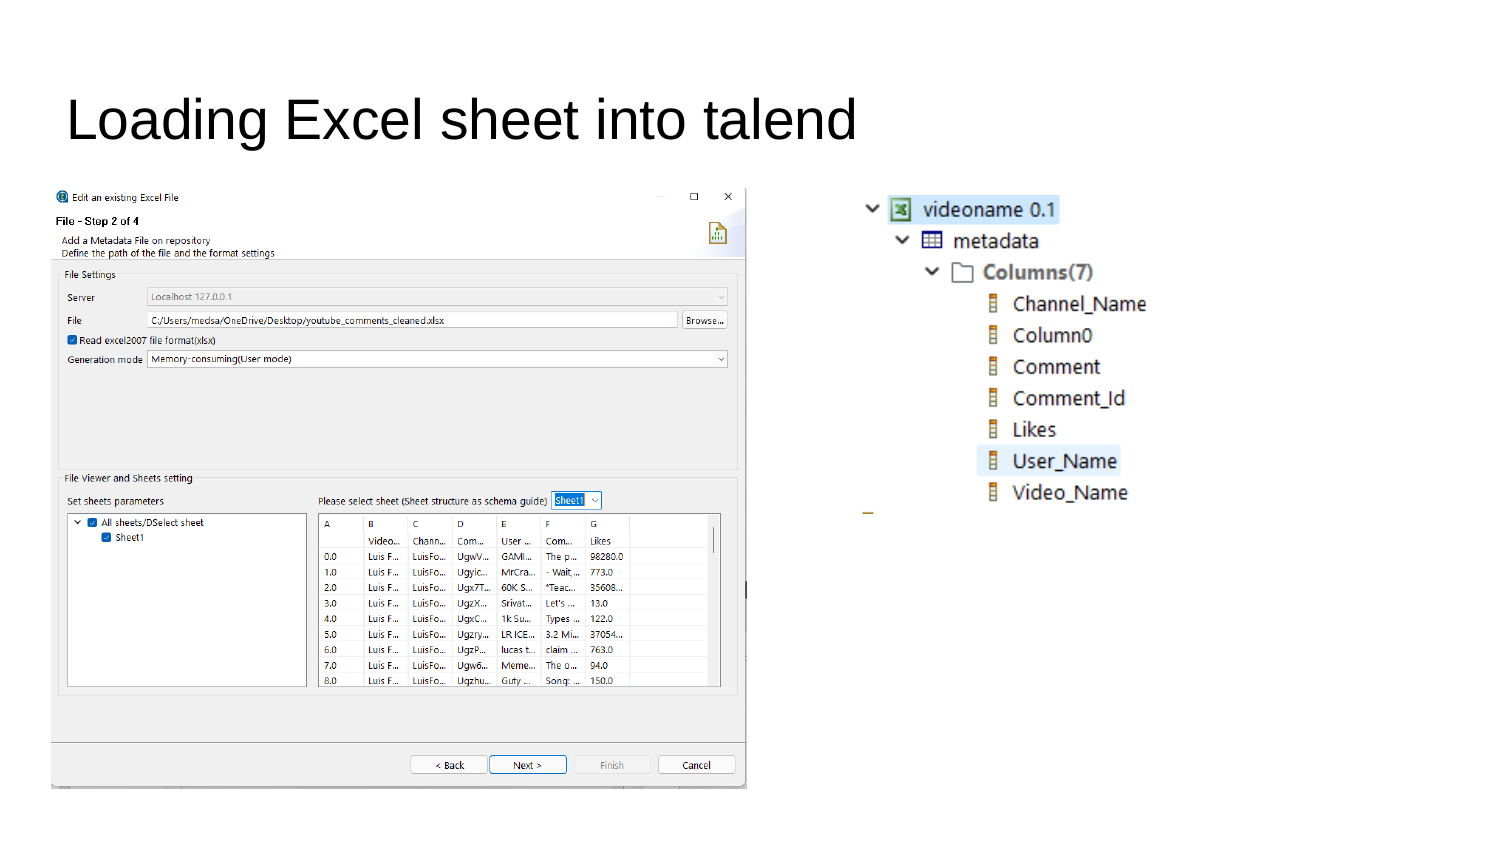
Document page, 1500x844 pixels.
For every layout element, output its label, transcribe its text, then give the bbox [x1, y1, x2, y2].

picture [857, 195, 1196, 514]
title Loading Excel sheet into talend [51, 72, 1449, 167]
picture [50, 188, 747, 789]
